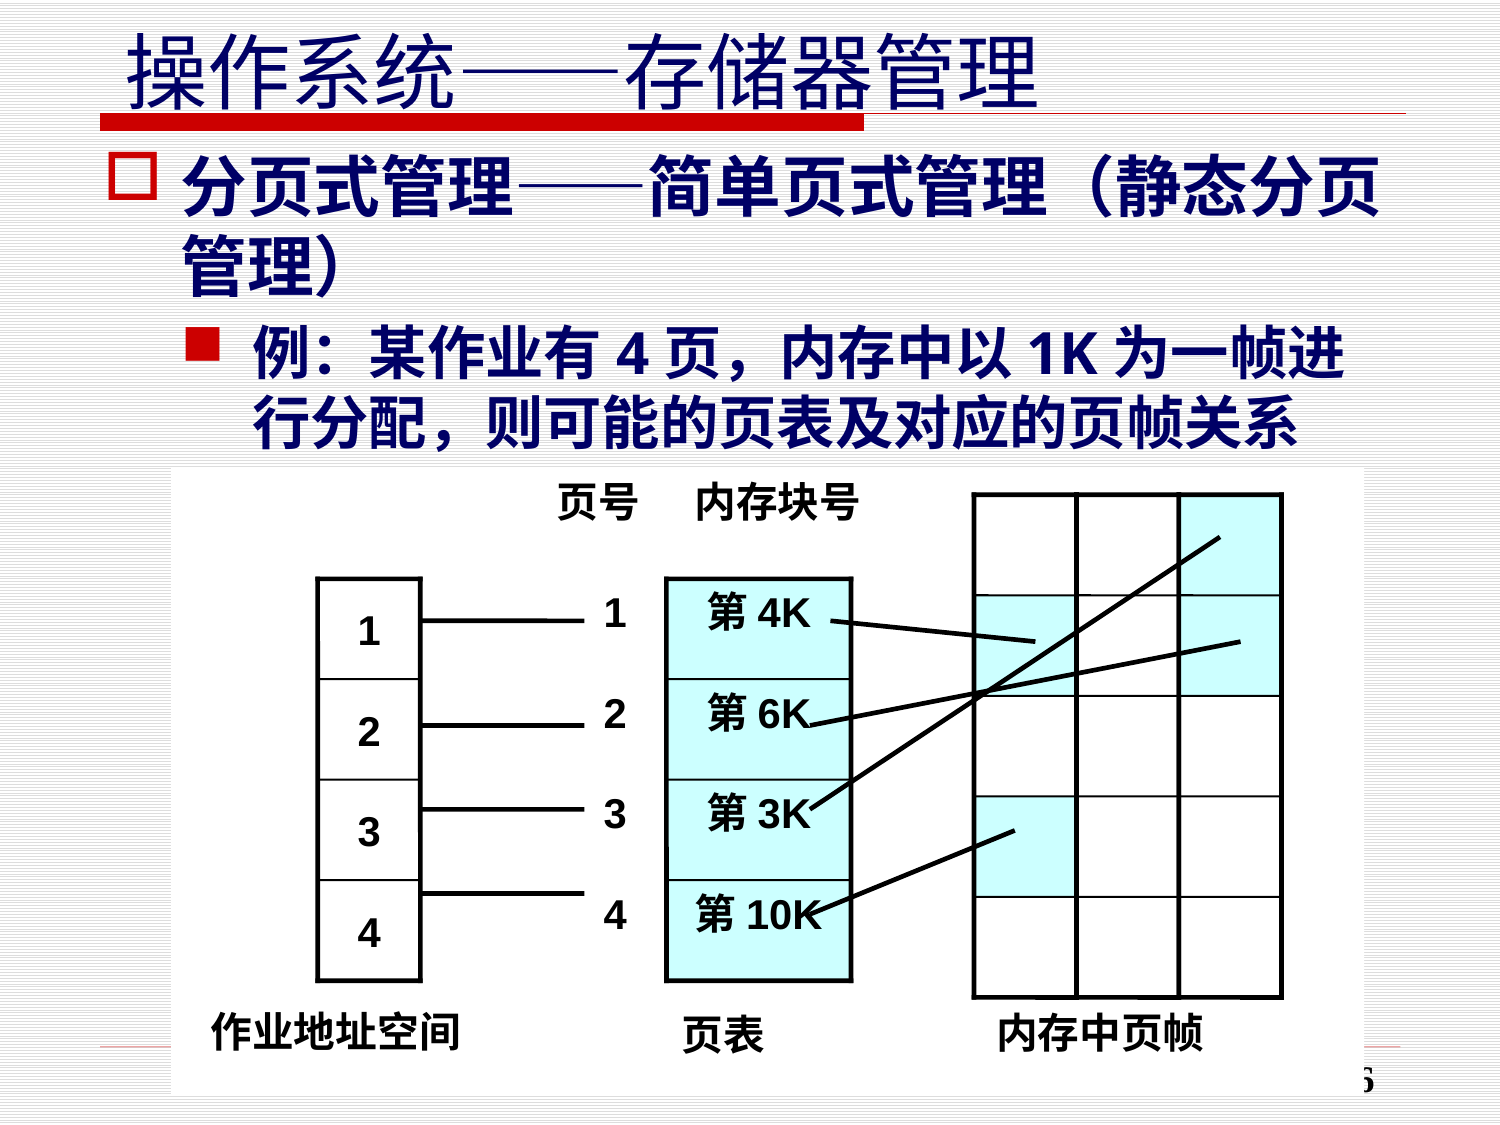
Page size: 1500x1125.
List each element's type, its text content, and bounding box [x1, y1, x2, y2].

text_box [194, 467, 1282, 1067]
text_box [171, 965, 1365, 1094]
list 分页式管理——简单页式管理（静态分页管理） 例：某作业有4页，内存中以1K为一帧进行分配，则可能的页表及对应的页帧关系 [88, 137, 1401, 965]
